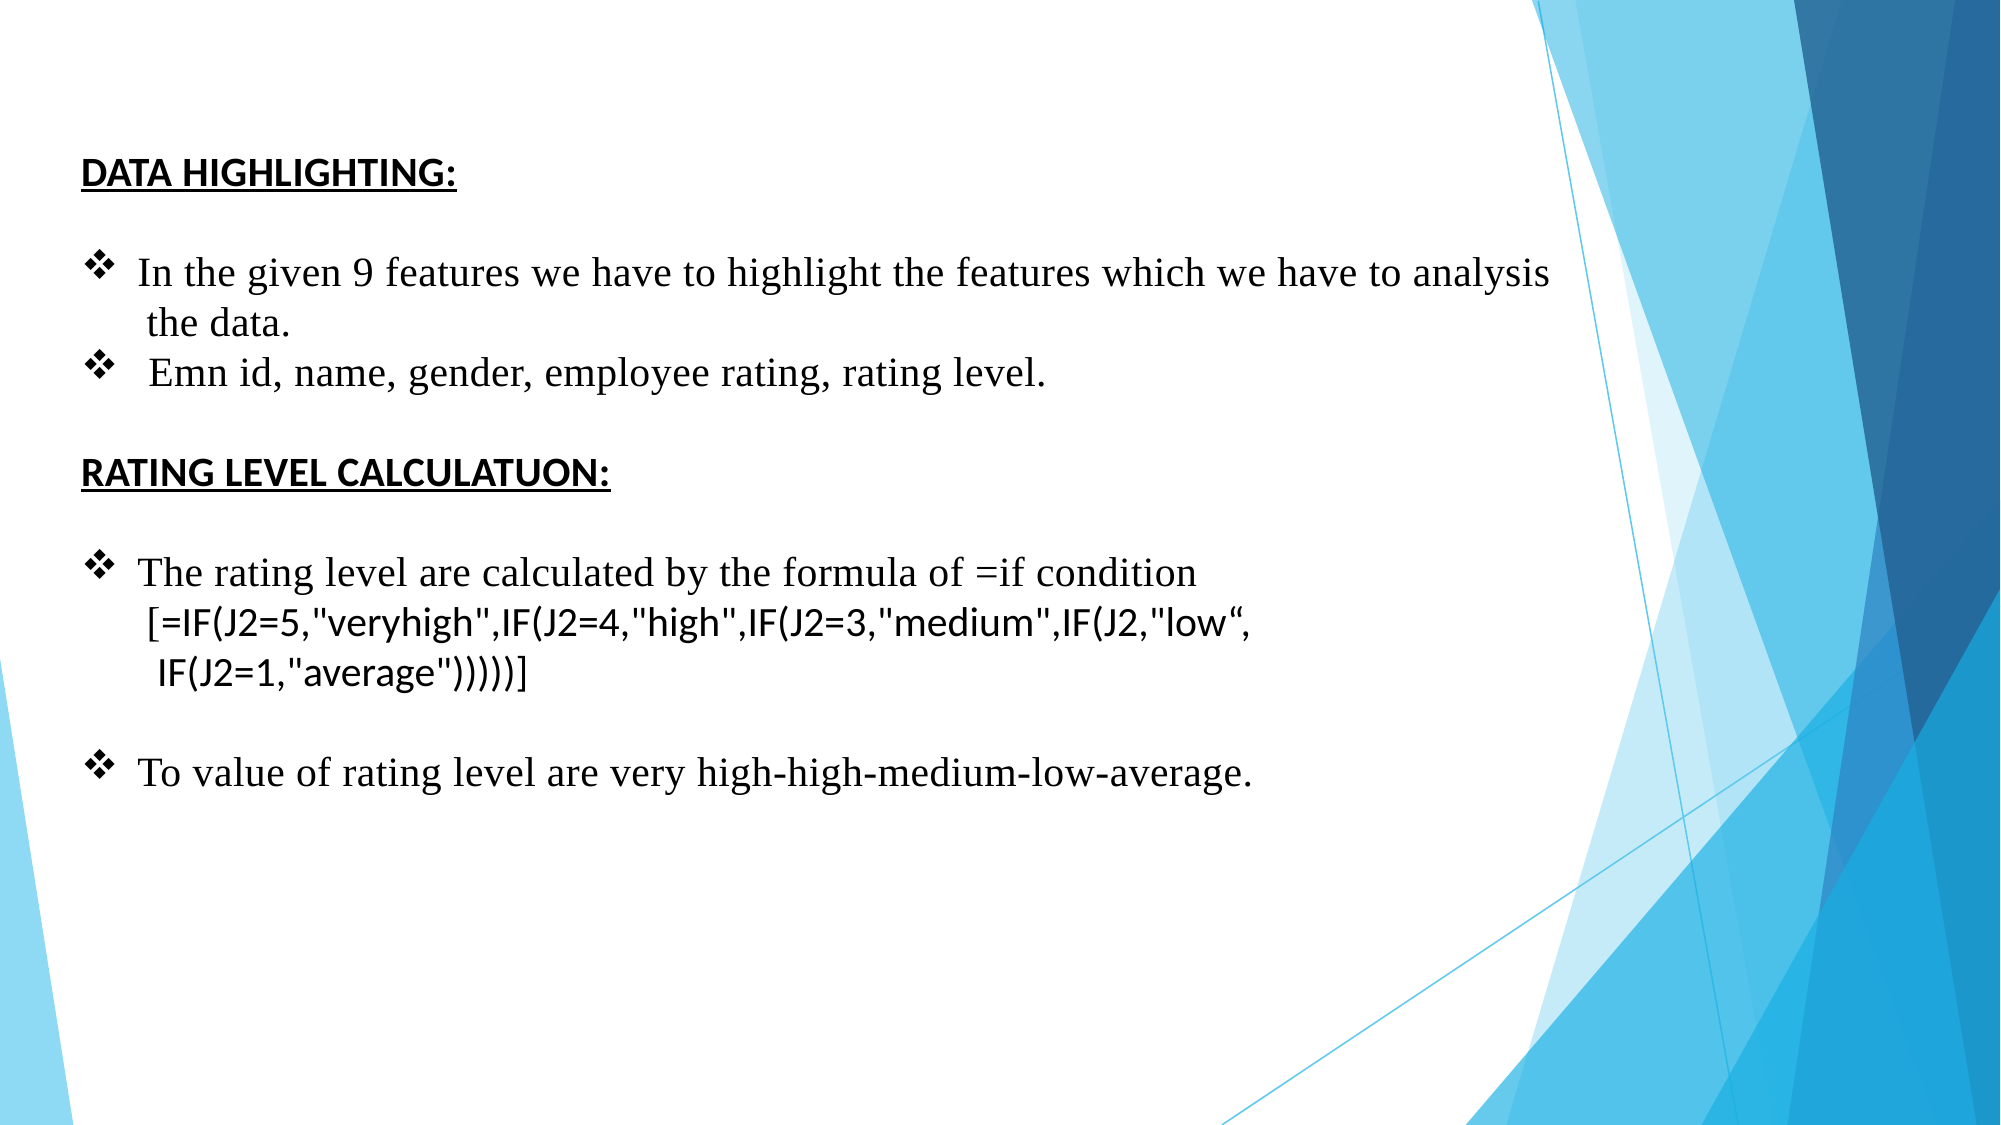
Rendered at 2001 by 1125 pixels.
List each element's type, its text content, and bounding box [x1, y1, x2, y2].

text_box DATA HIGHLIGHTING: In the given 9 features we have to highlight the features which we have to analysis the data. Emn id, name, gender, employee rating, rating level. RATING LEVEL CALCULATUON: The rating level are calculated by the formula of =if condition [=IF(J2=5,"veryhigh",IF(J2=4,"high",IF(J2=3,"medium",IF(J2,"low“, IF(J2=1,"average")))))] To value of rating level are very high-high-medium-low-average. [66, 137, 1568, 953]
